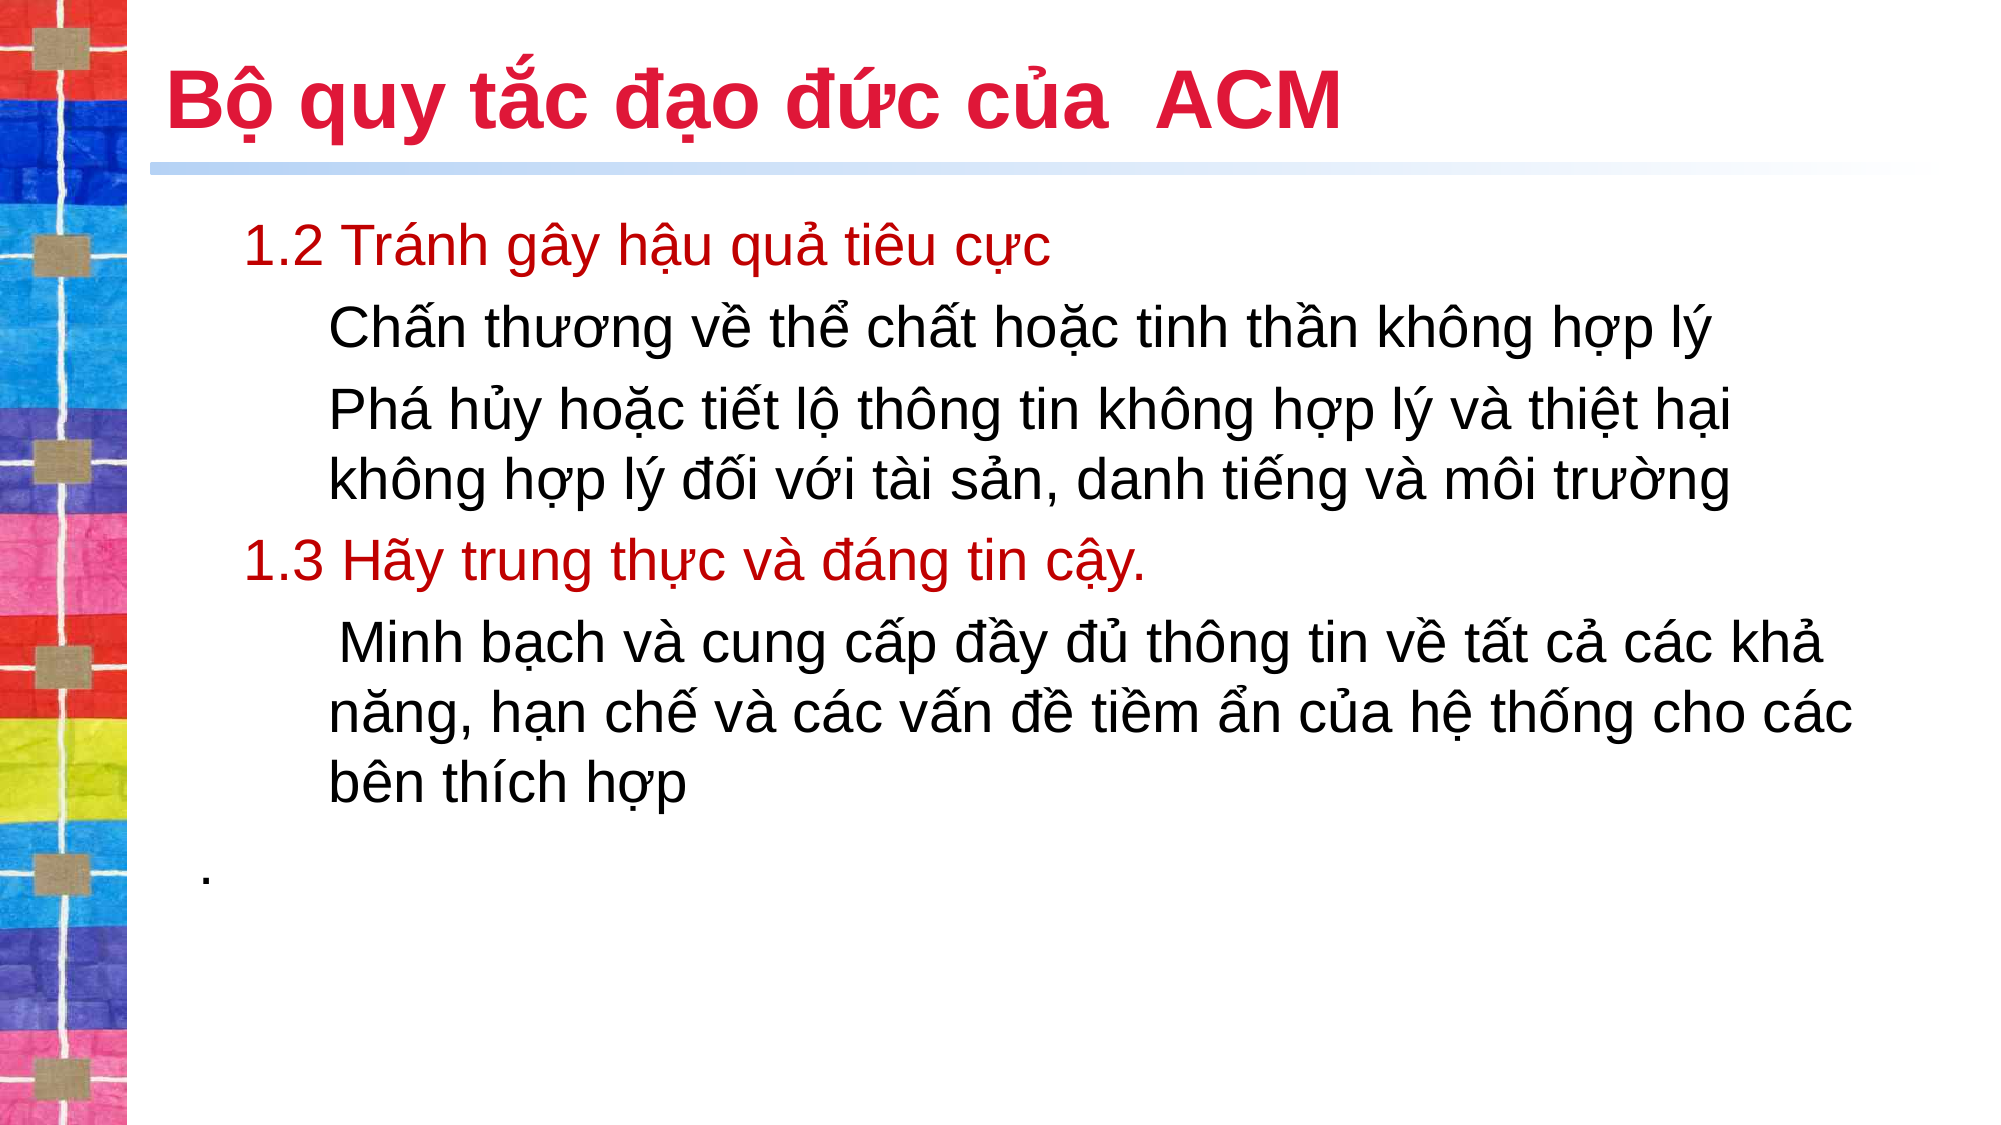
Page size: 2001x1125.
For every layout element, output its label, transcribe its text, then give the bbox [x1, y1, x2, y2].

picture [0, 0, 127, 1125]
title Bộ quy tắc đạo đức của ACM [150, 37, 1950, 175]
list 1.2 Tránh gây hậu quả tiêu cực Chấn thương về thể chất hoặc tinh thần không hợp lý Phá hủy hoặc tiết lộ thông tin không hợp lý và thiệt hại không hợp lý đối với tài sản, danh tiếng và môi trường 1.3 Hãy trung thực và đáng tin cậy. Minh bạch và cung cấp đầy đủ thông tin về tất cả các khả năng, hạn chế và các vấn đề tiềm ẩn của hệ thống cho các bên thích hợp . [183, 200, 1917, 1009]
